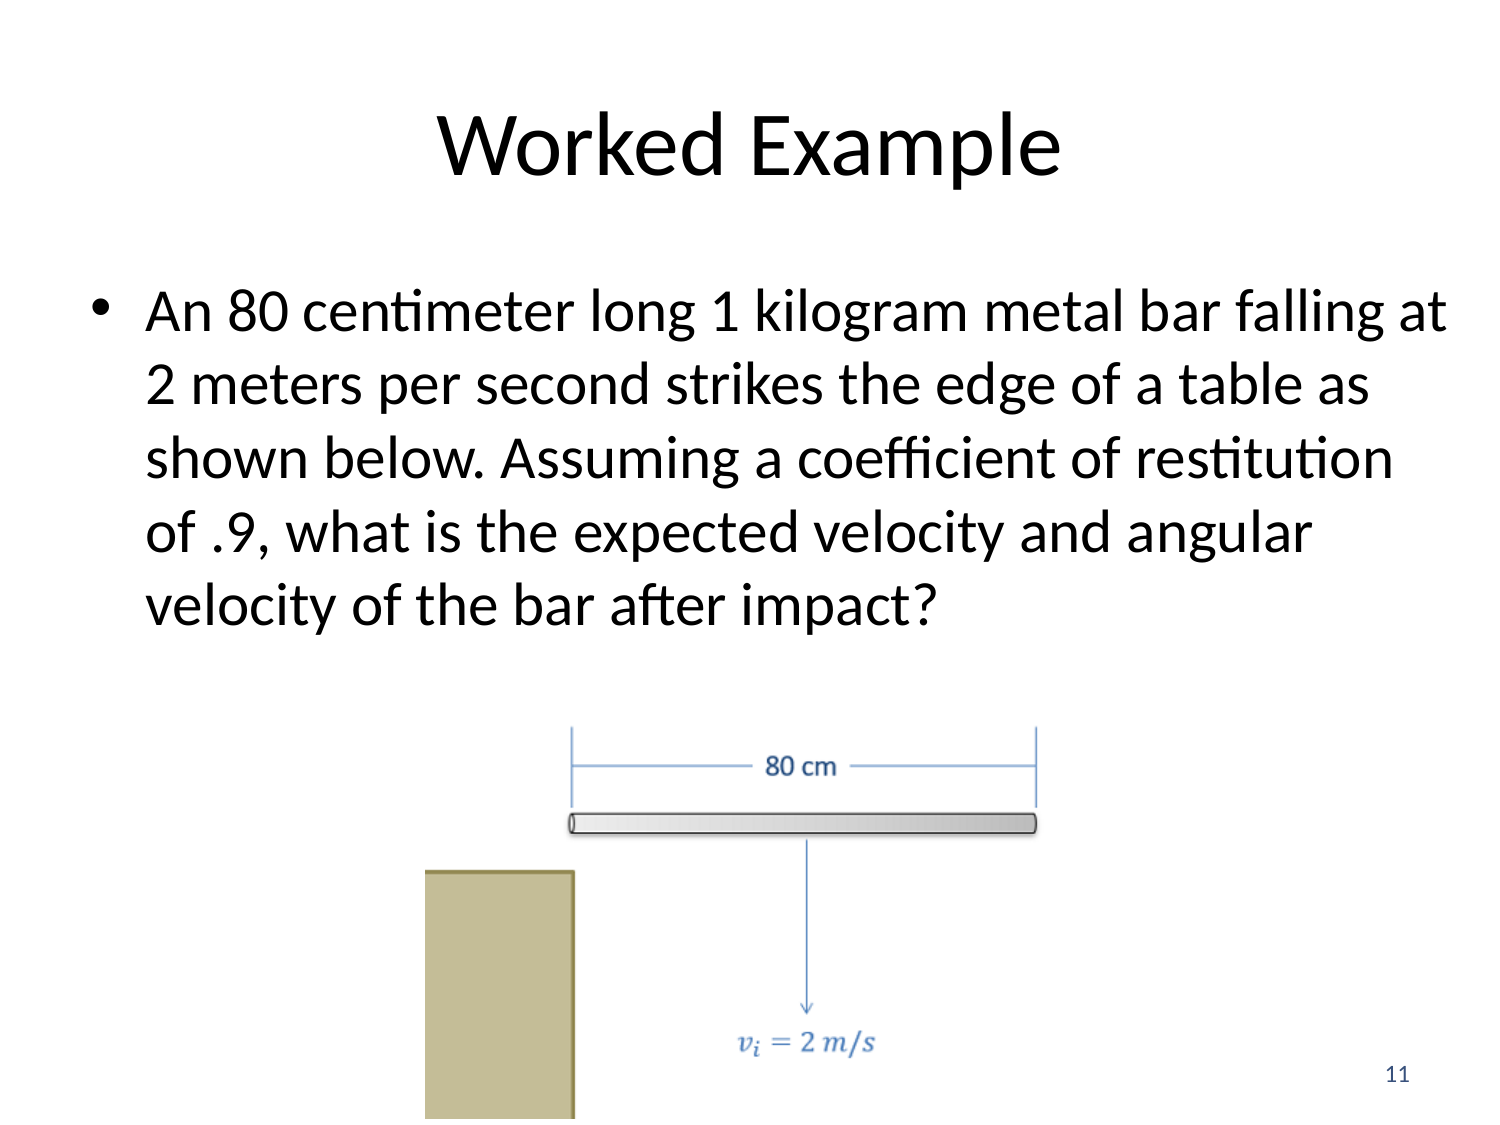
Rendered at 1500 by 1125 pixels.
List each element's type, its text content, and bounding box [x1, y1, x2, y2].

picture [424, 562, 1148, 1119]
slide_number 11 [1151, 1042, 1425, 1103]
title Worked Example [75, 45, 1425, 233]
list An 80 centimeter long 1 kilogram metal bar falling at 2 meters per second strikes the edge of a table as shown below. Assuming a coefficient of restitution of .9, what is the expected velocity and angular velocity of the bar after impact? [75, 262, 1475, 650]
